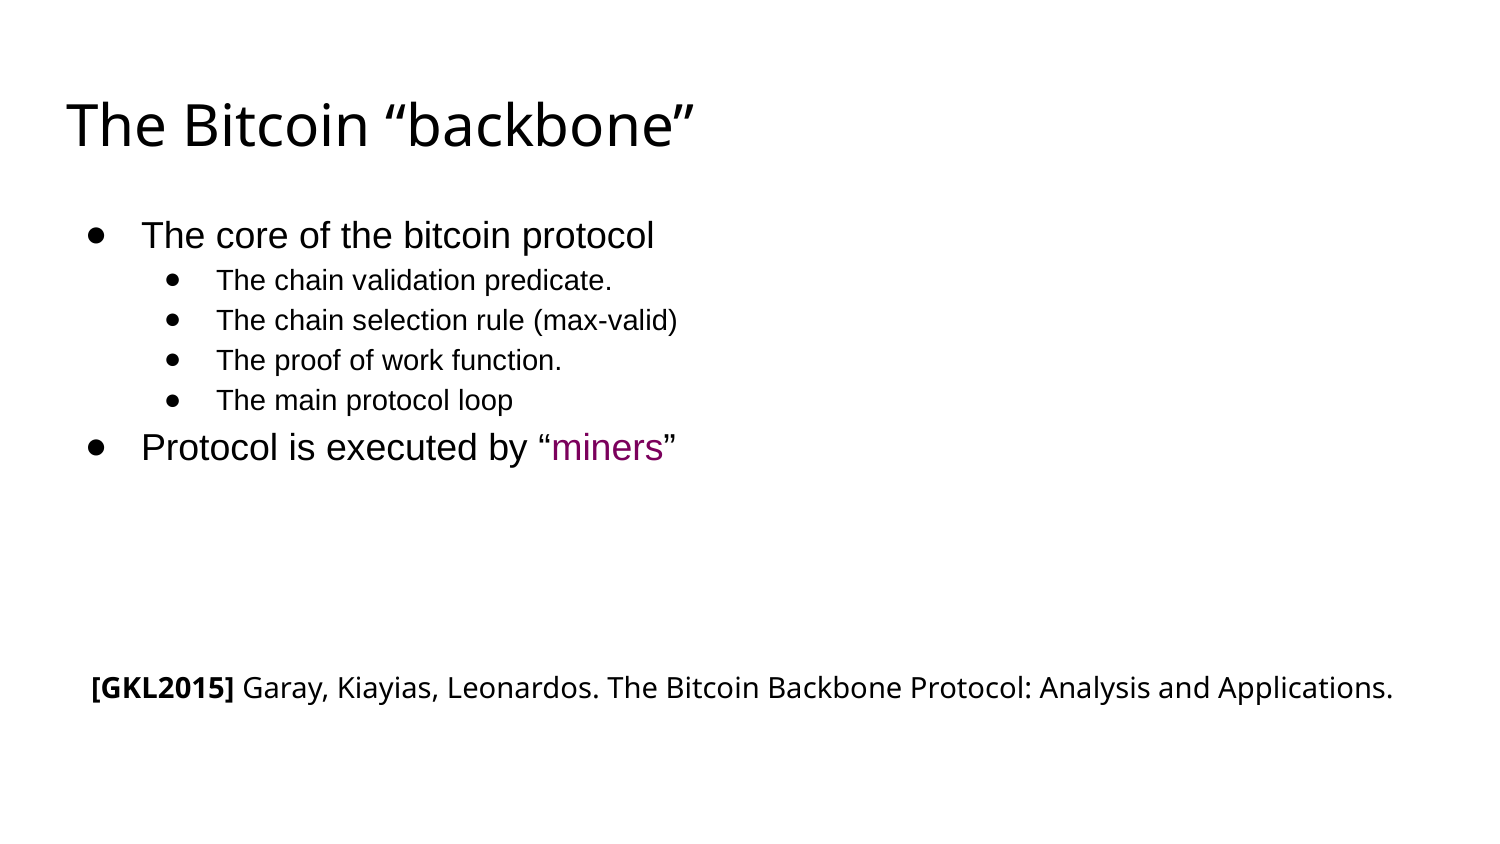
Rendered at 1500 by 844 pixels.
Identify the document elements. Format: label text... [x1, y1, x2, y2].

list The core of the bitcoin protocol The chain validation predicate. The chain selection rule (max-valid) The proof of work function. The main protocol loop Protocol is executed by “miners” [51, 189, 1449, 538]
list [GKL2015] Garay, Kiayias, Leonardos. The Bitcoin Backbone Protocol: Analysis and Applications. [76, 649, 1474, 794]
title The Bitcoin “backbone” [51, 72, 1449, 167]
